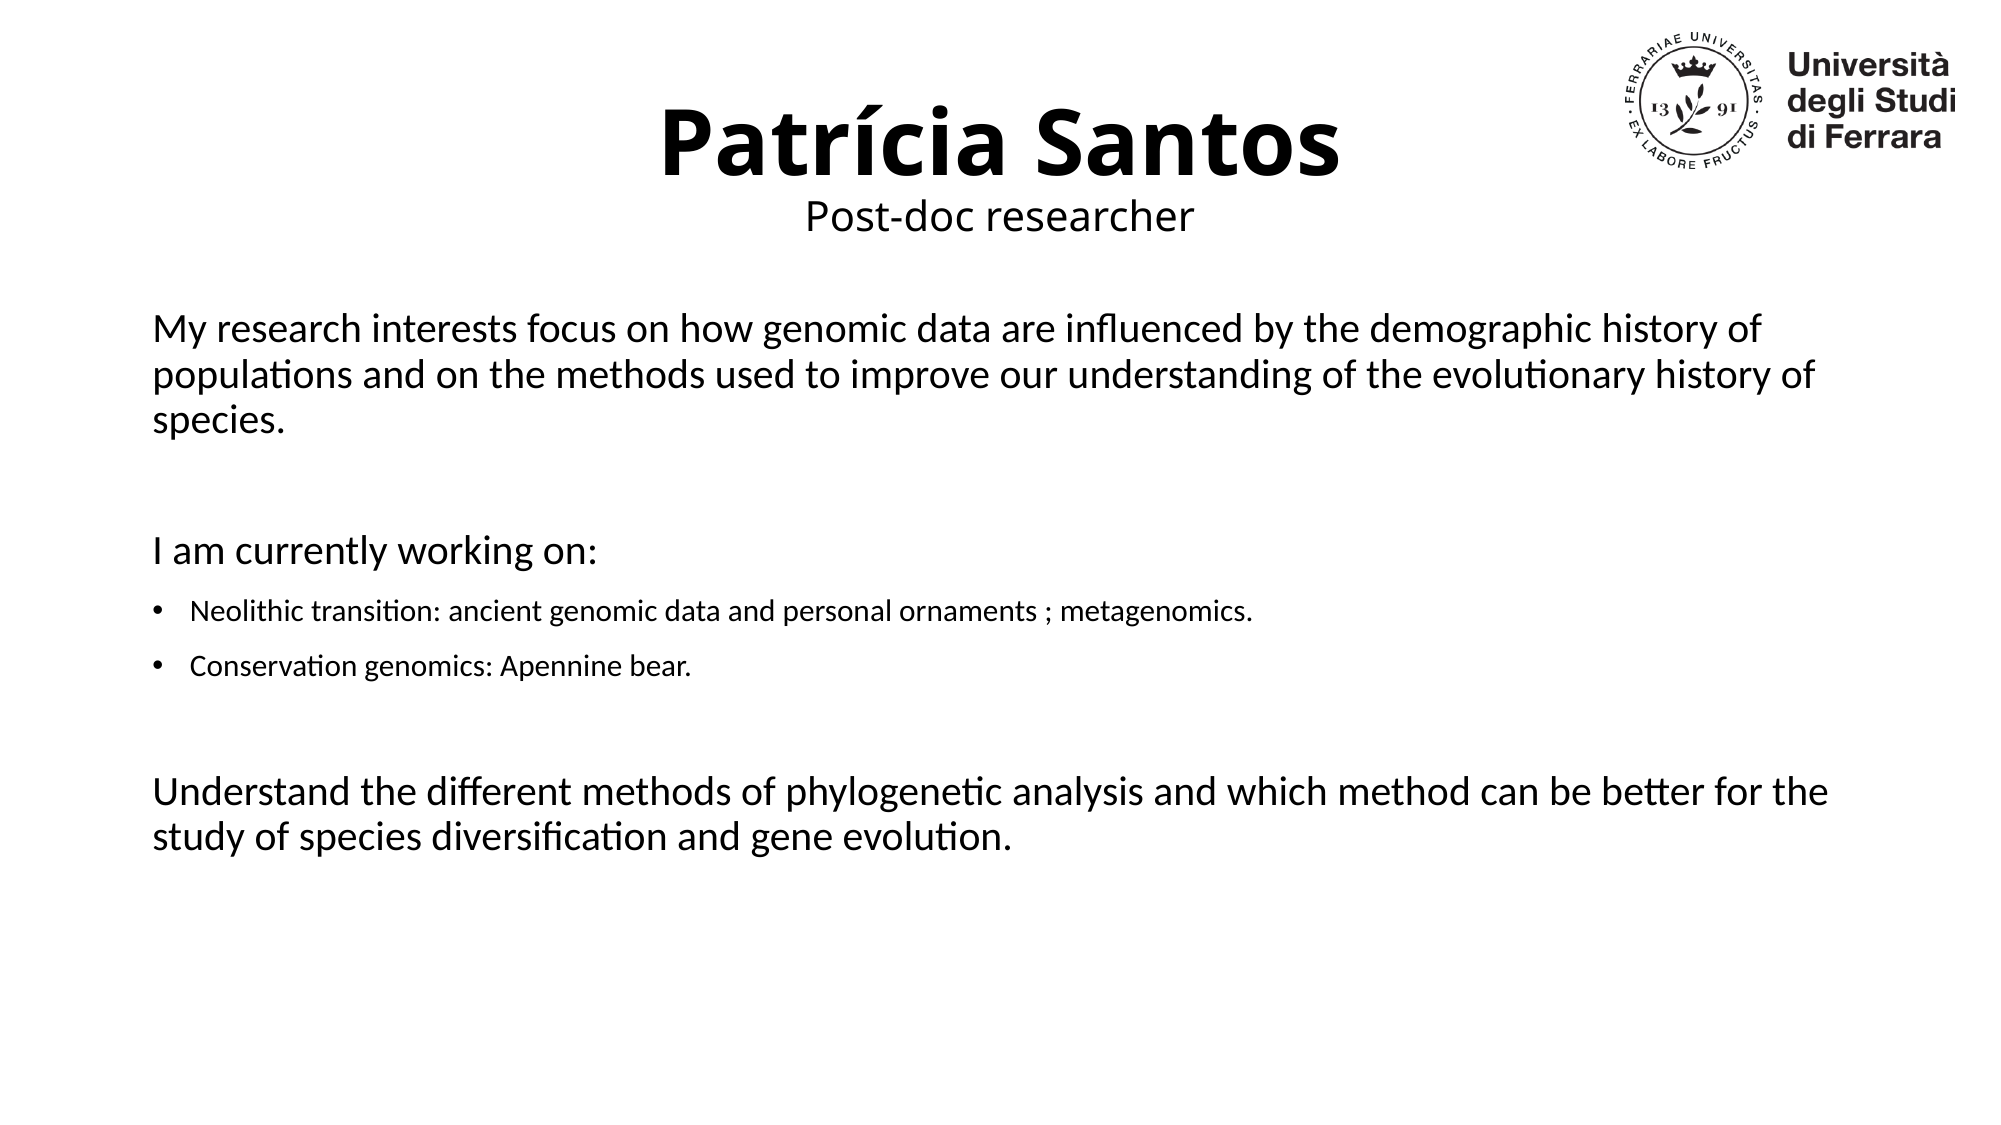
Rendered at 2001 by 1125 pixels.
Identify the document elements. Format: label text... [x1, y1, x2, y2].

title Patrícia Santos Post-doc researcher [137, 59, 1863, 278]
list My research interests focus on how genomic data are influenced by the demographic history of populations and on the methods used to improve our understanding of the evolutionary history of species. I am currently working on: Neolithic transition: ancient genomic data and personal ornaments ; metagenomics. Conservation genomics: Apennine bear. Understand the different methods of phylogenetic analysis and which method can be better for the study of species diversification and gene evolution. [137, 299, 1863, 1014]
picture [1625, 32, 1955, 169]
